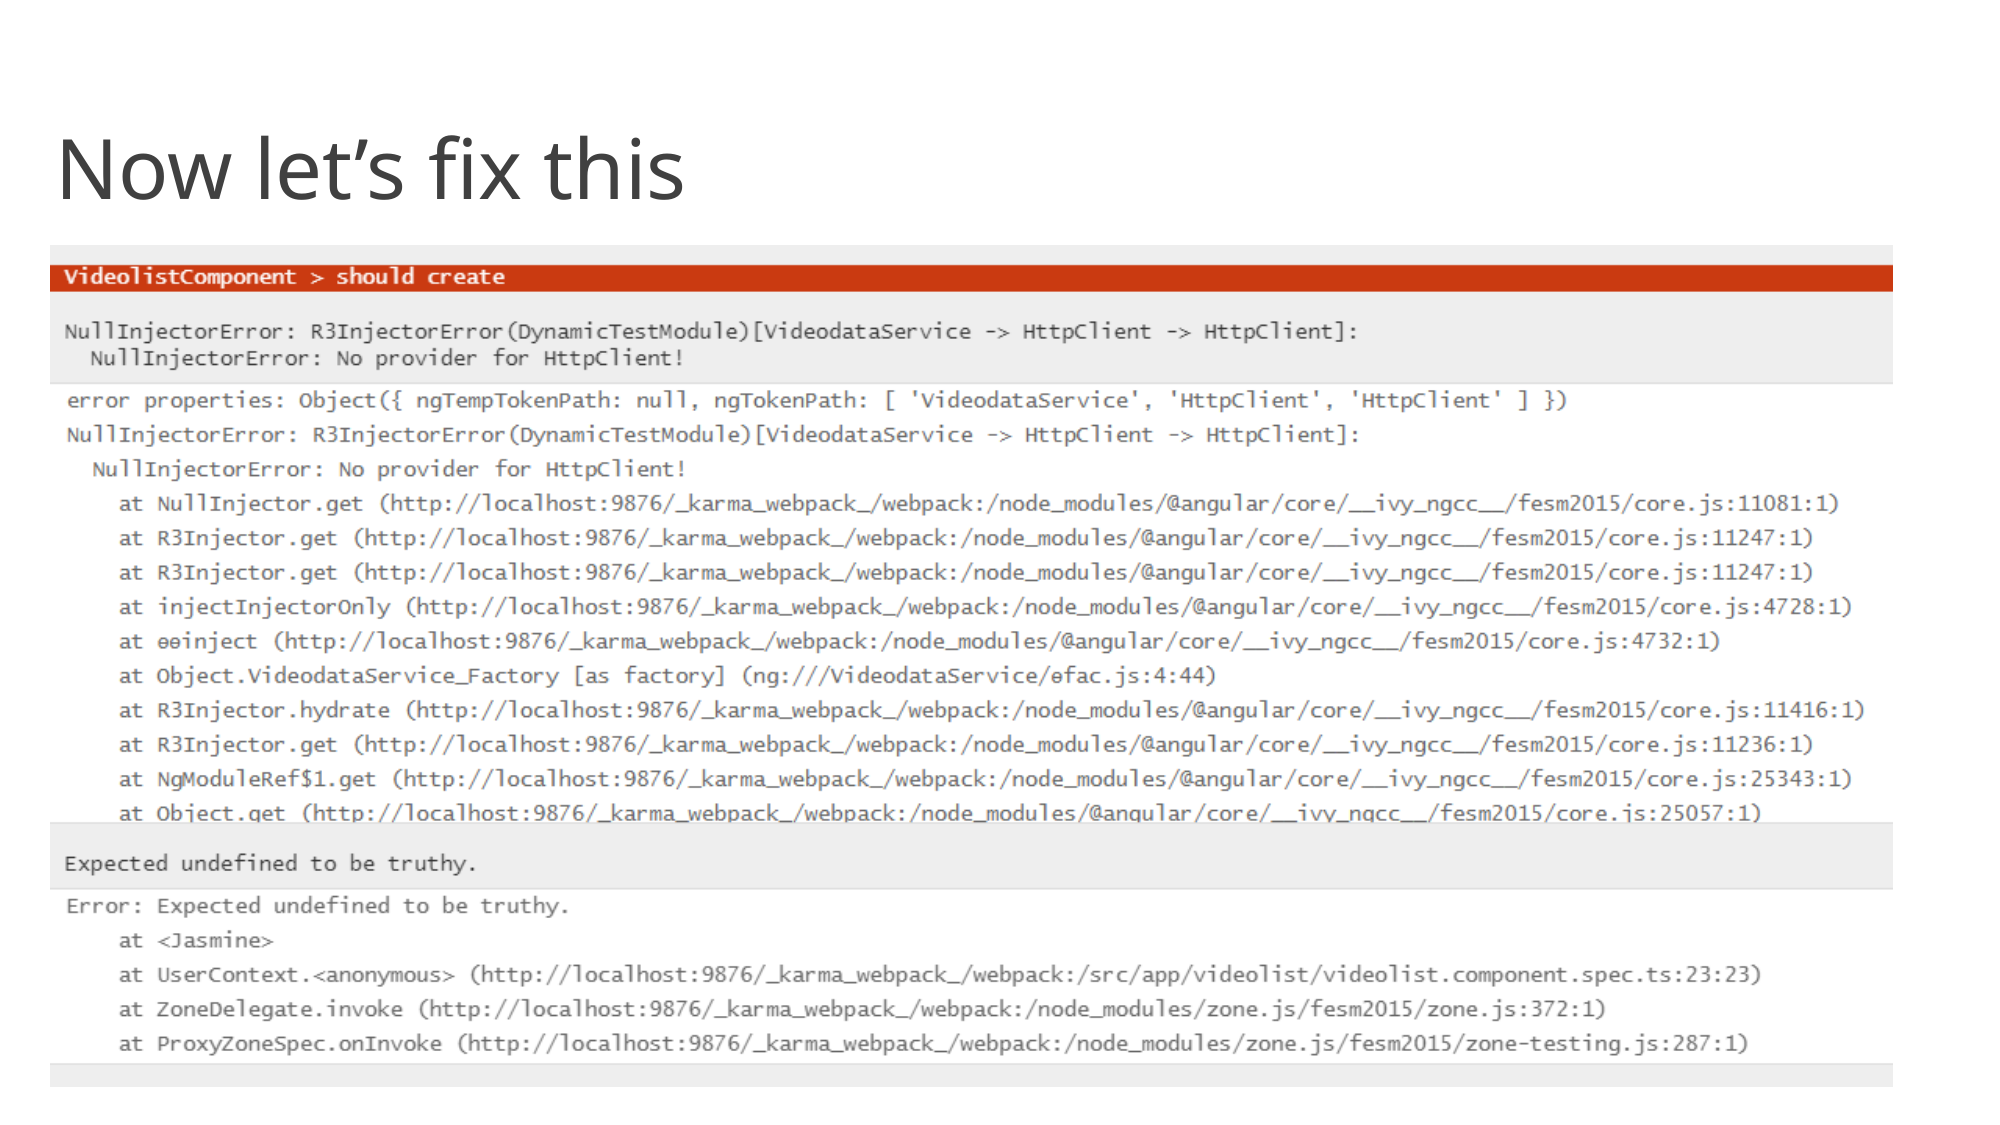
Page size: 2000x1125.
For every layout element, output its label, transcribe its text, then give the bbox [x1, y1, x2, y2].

picture [50, 245, 1894, 1087]
text_box Now let’s fix this [55, 115, 688, 217]
